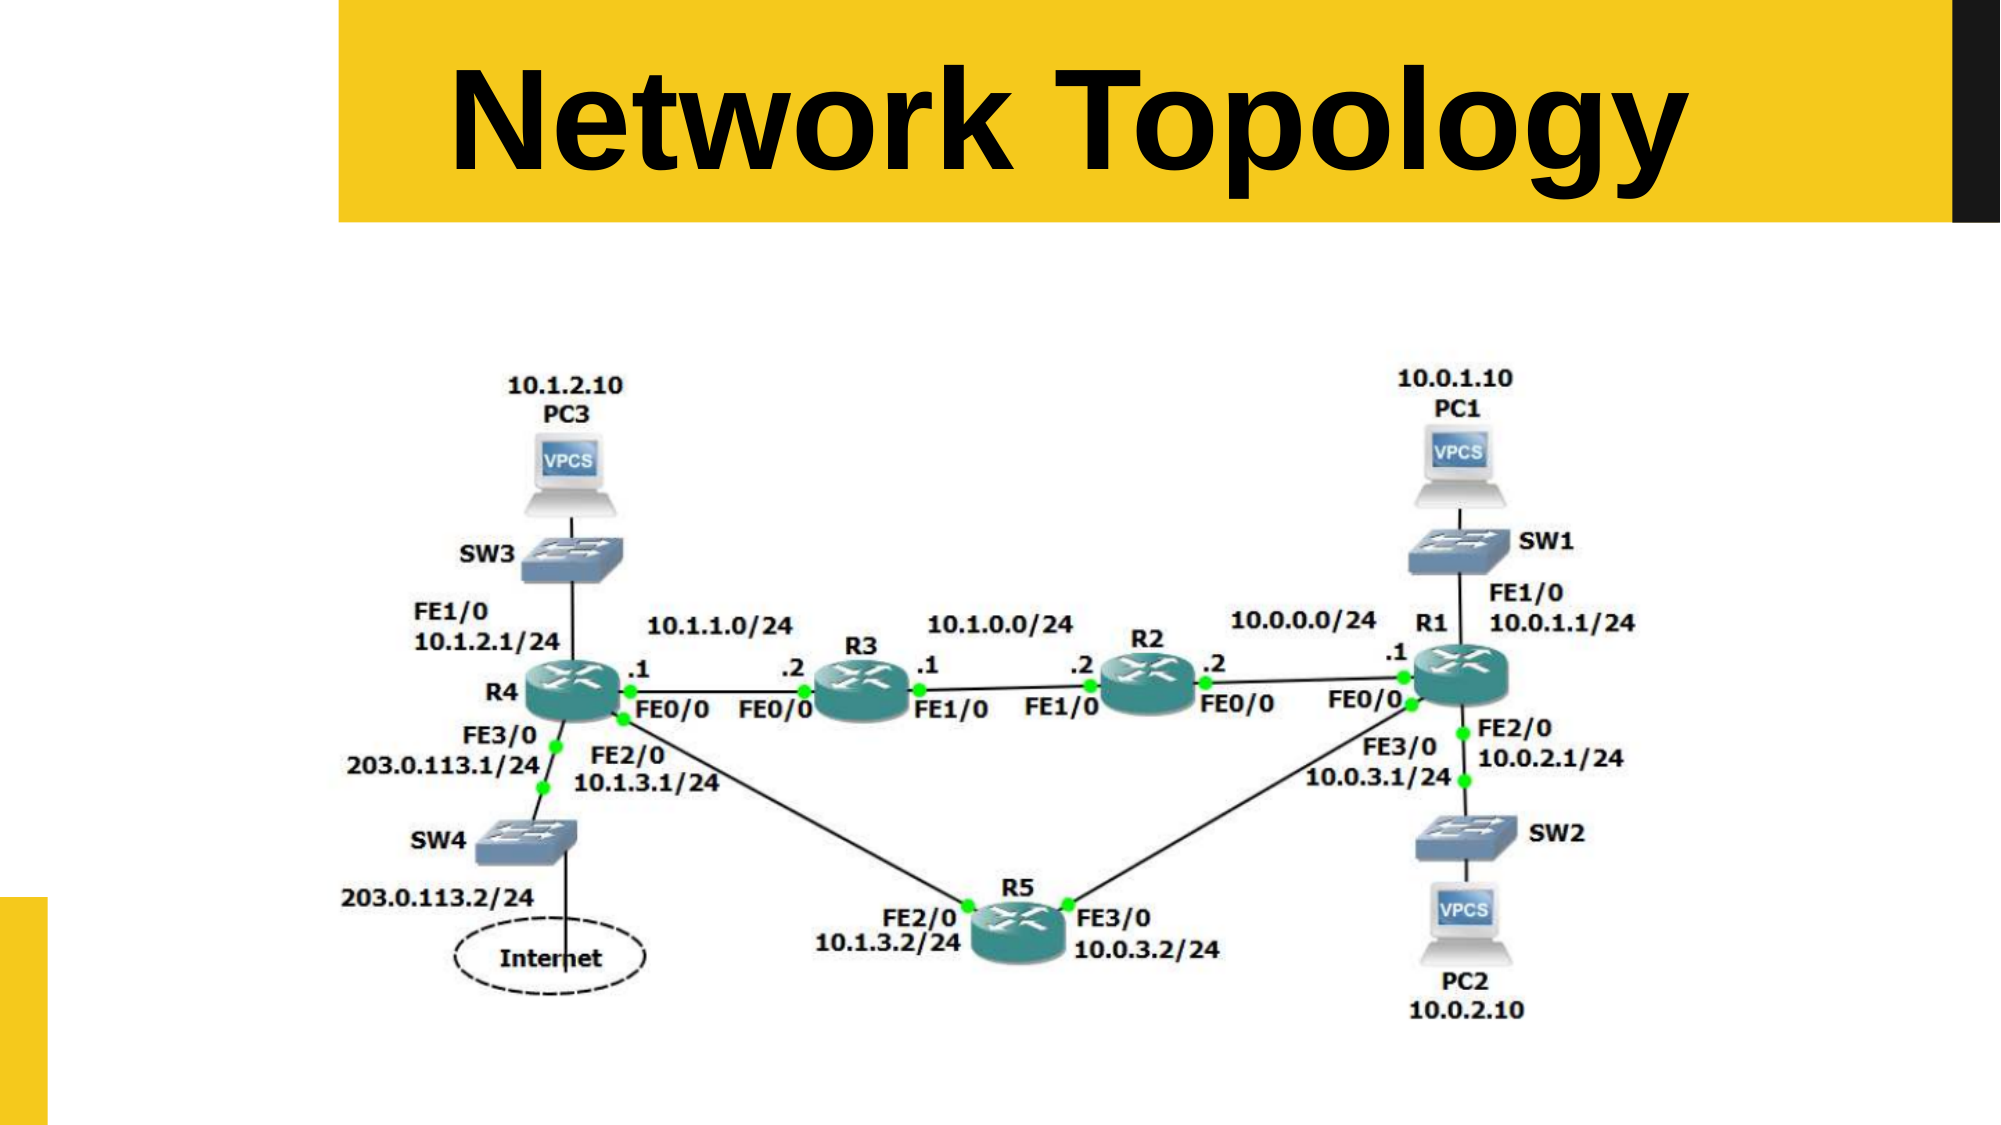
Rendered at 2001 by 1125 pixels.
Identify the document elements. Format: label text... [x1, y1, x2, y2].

picture [310, 330, 1690, 1094]
title Network Topology [427, 53, 1811, 313]
